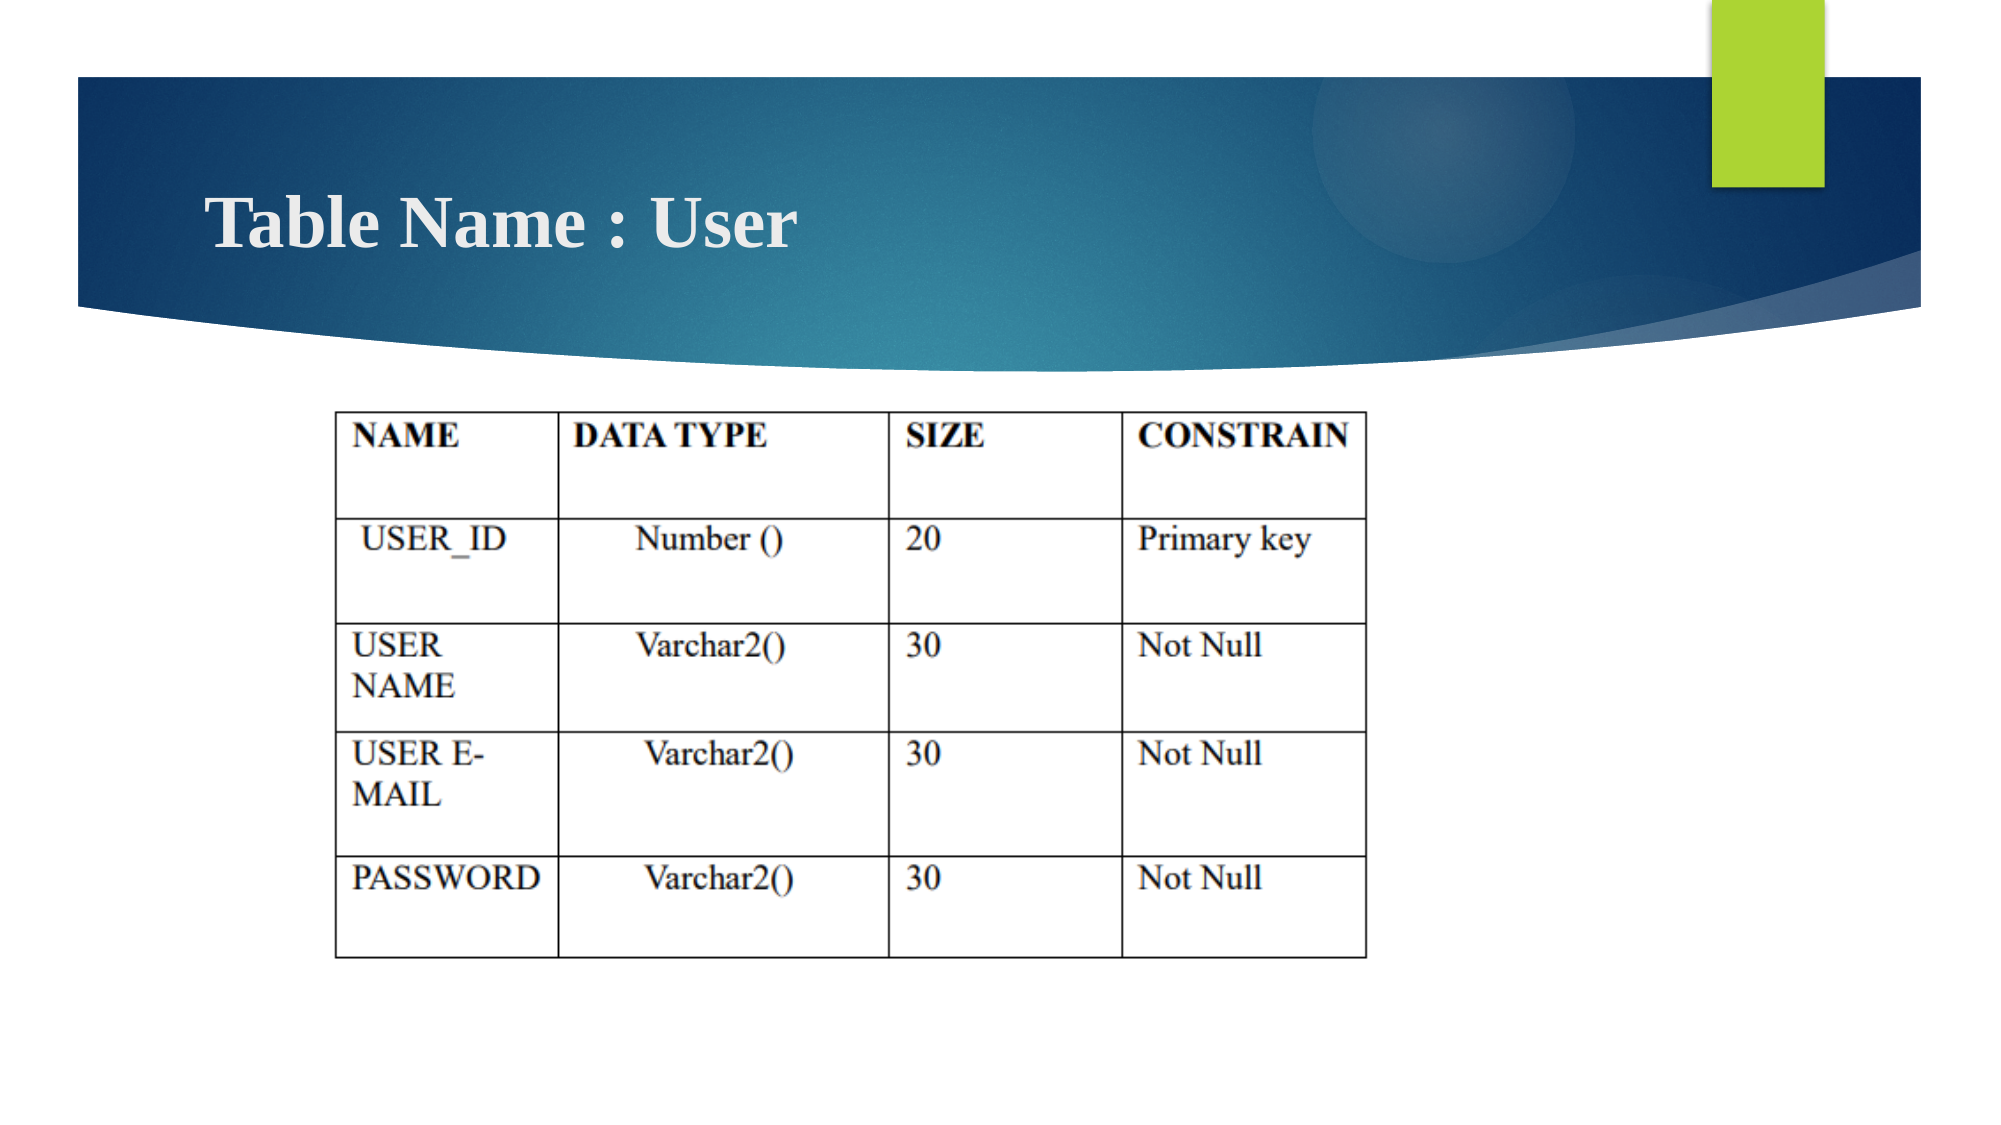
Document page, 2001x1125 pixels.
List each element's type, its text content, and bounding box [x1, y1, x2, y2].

title Table Name : User [189, 159, 1627, 276]
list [299, 394, 1408, 966]
